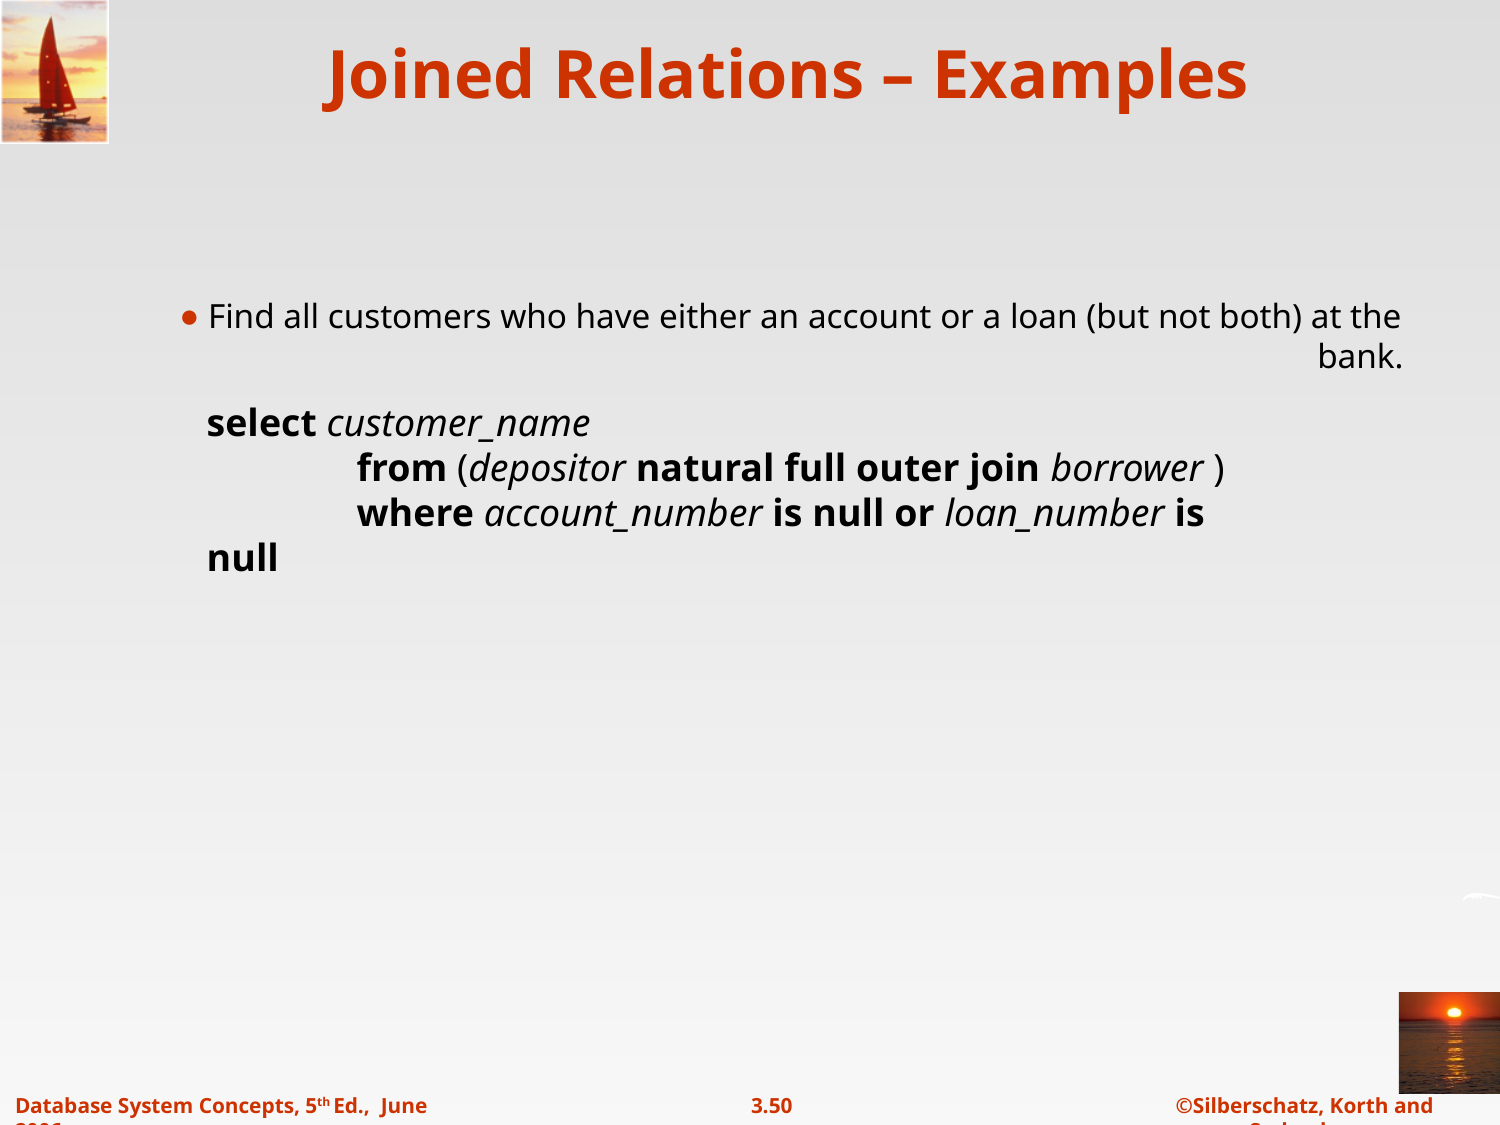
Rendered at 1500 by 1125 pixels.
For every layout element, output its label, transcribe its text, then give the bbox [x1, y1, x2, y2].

text_box select customer_name from (depositor natural full outer join borrower ) where account_number is null or loan_number is null [191, 391, 1285, 587]
picture [1398, 992, 1500, 1094]
text_box Find all customers who have either an account or a loan (but not both) at the bank. [135, 288, 1419, 384]
picture [0, 0, 109, 144]
title Joined Relations – Examples [126, 19, 1451, 120]
